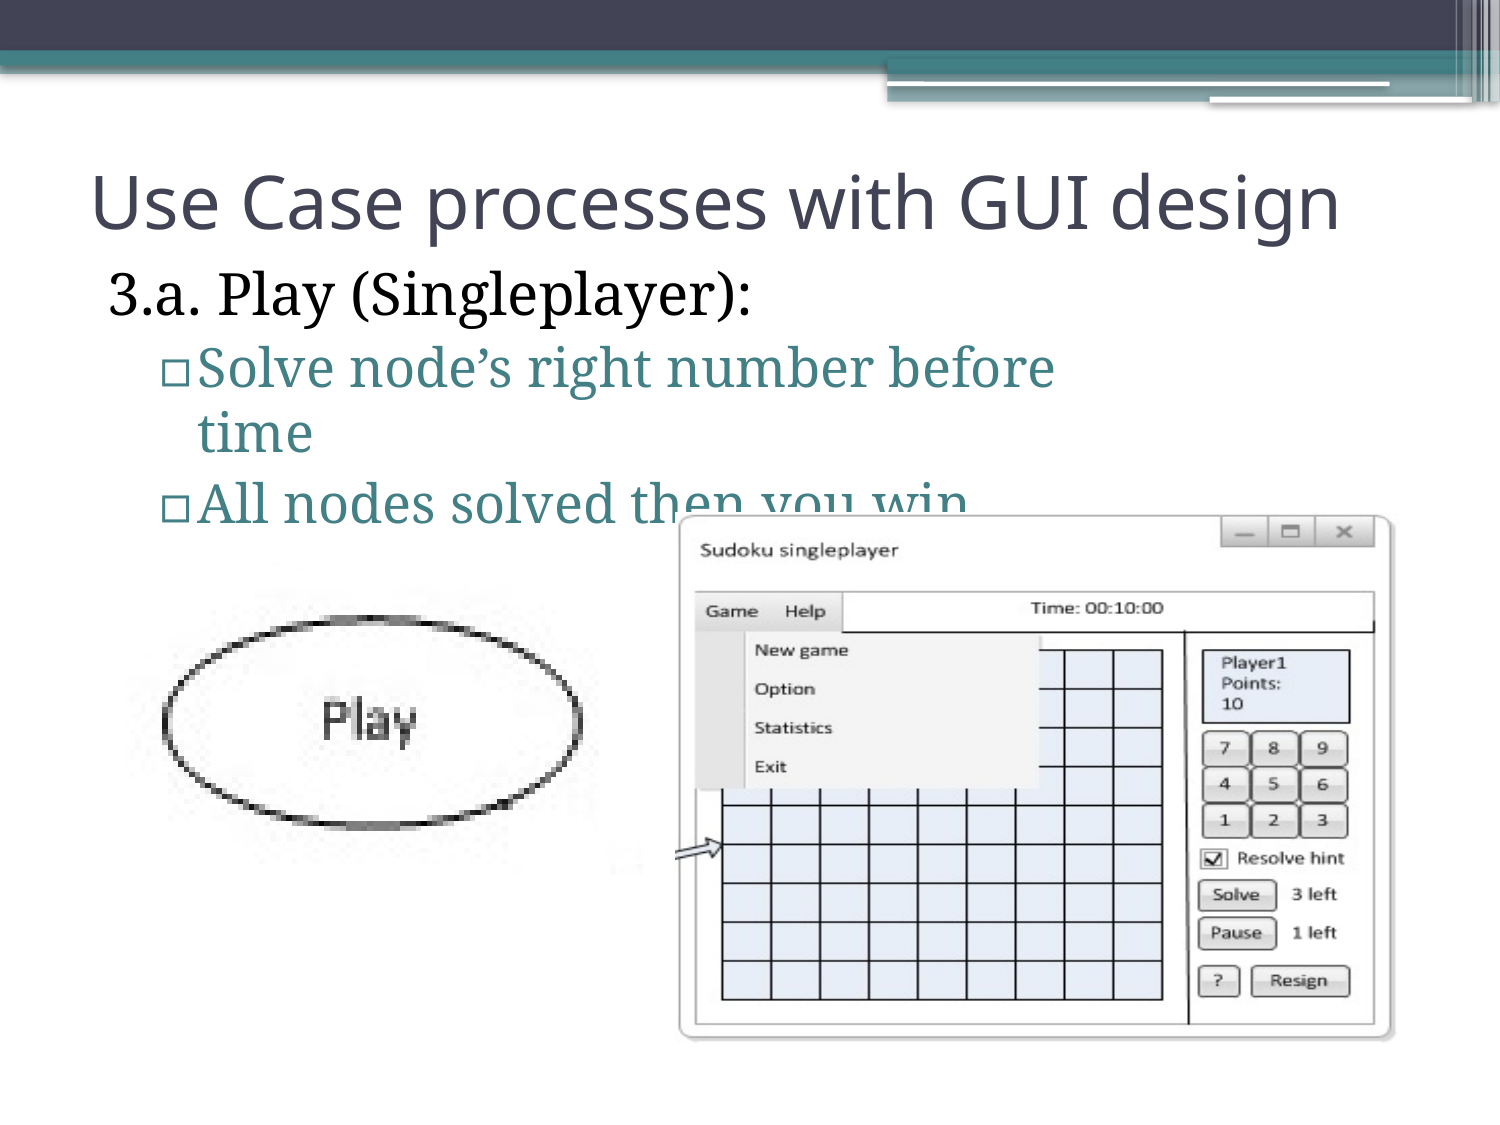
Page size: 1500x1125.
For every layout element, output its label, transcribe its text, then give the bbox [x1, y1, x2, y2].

picture [124, 562, 643, 876]
picture [674, 512, 1401, 1044]
list 3.a. Play (Singleplayer): Solve node’s right number before time All nodes solved then you win [75, 249, 1163, 500]
title Use Case processes with GUI design [75, 112, 1425, 288]
